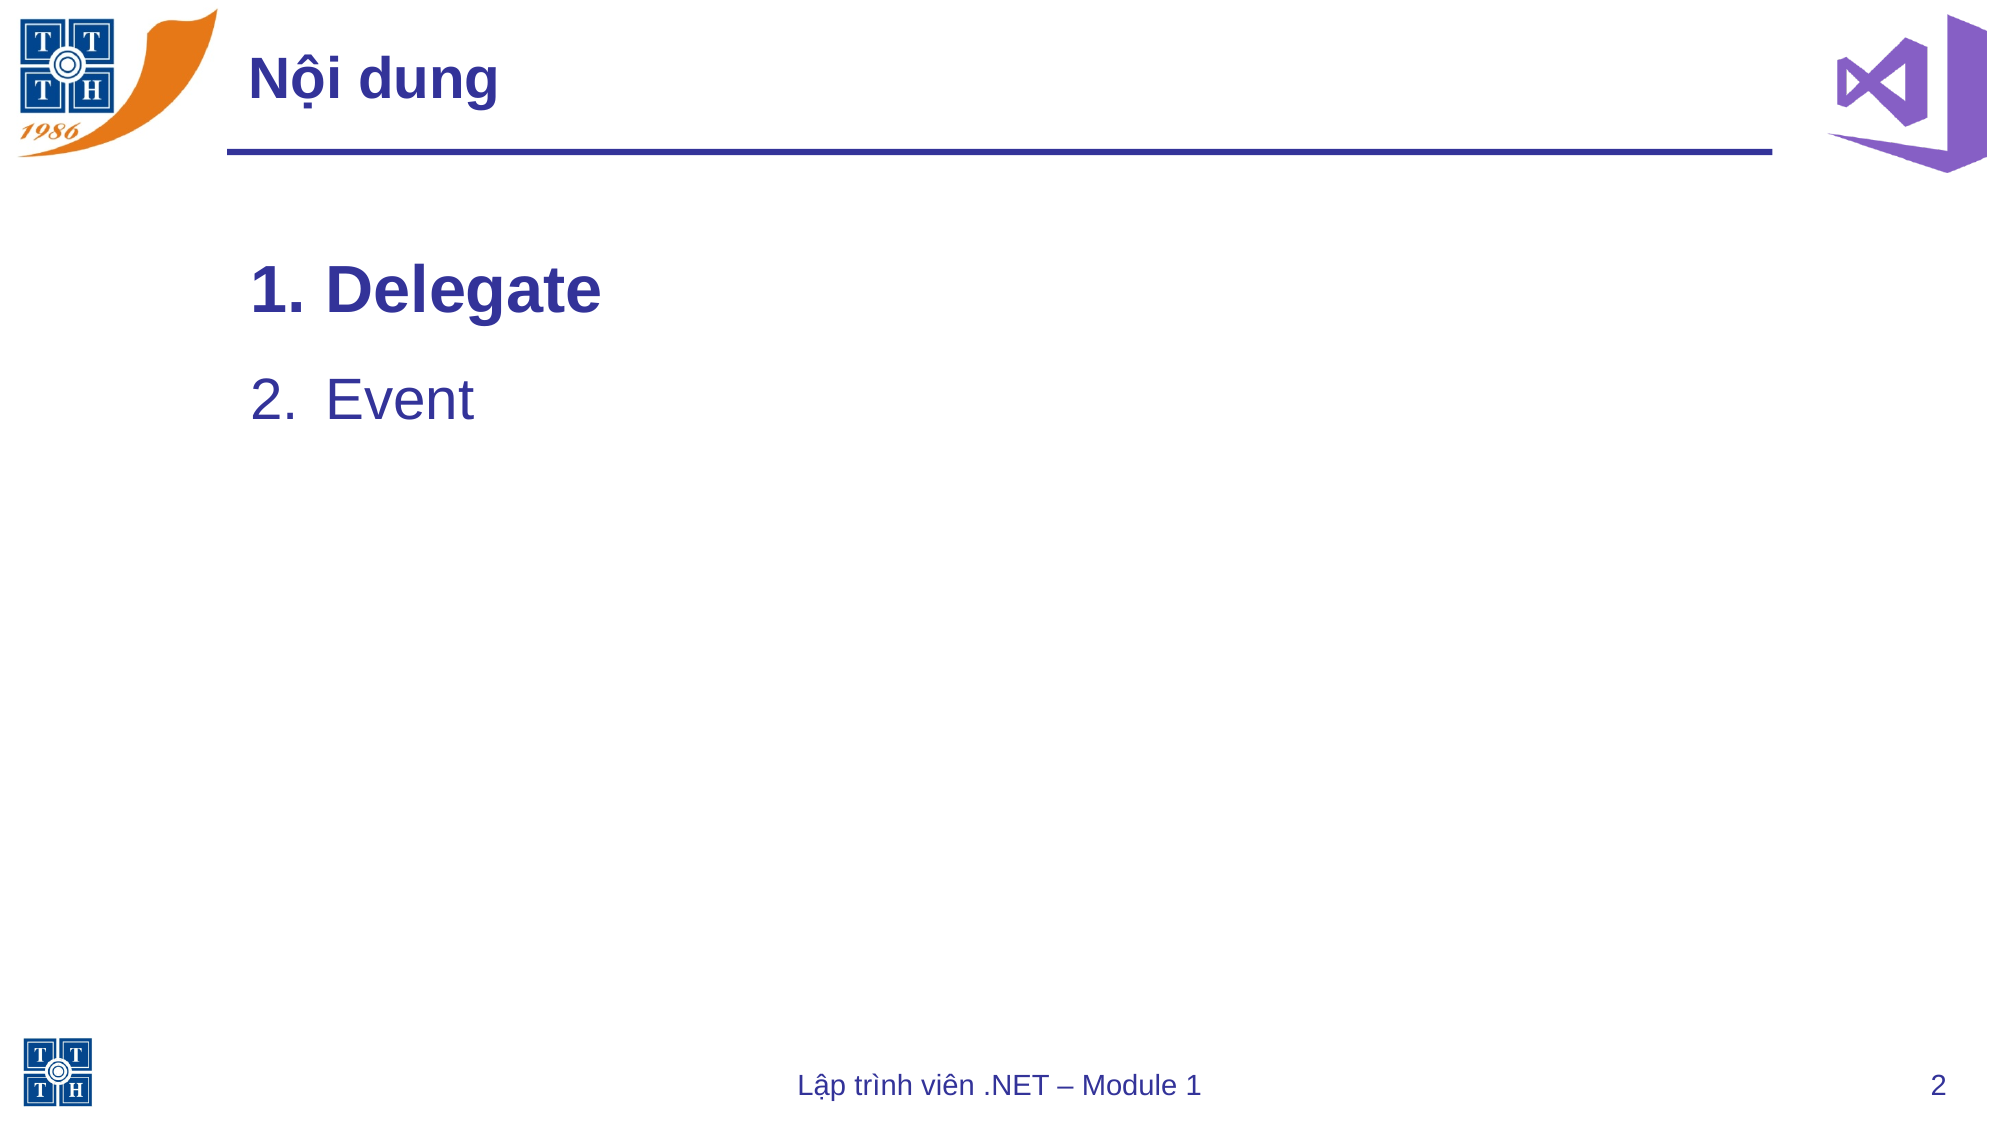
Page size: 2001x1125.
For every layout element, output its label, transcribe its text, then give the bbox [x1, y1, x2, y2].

picture [16, 7, 219, 158]
picture [1827, 14, 1987, 173]
text_box Delegate Event [235, 198, 619, 439]
title Nội dung [233, 40, 1796, 126]
picture [23, 1037, 93, 1107]
